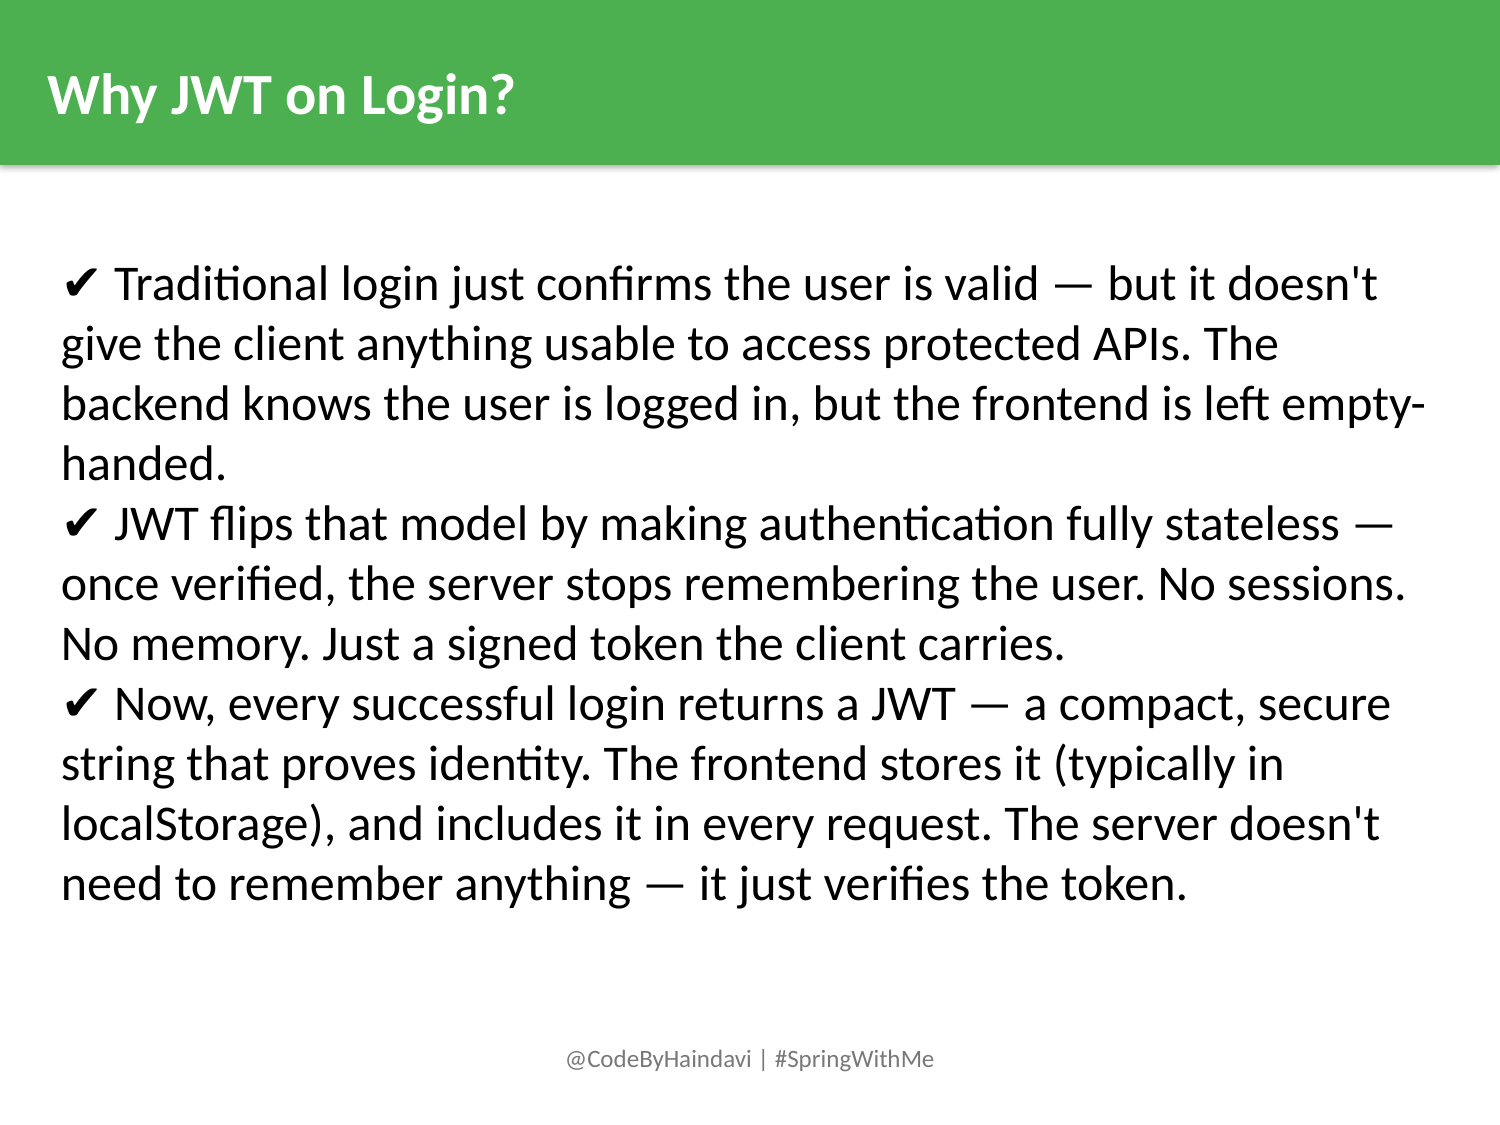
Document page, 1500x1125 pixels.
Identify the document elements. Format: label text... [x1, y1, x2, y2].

text_box [0, 0, 1500, 166]
text_box @CodeByHaindavi | #SpringWithMe [549, 1035, 950, 1080]
text_box ✔️ Traditional login just confirms the user is valid — but it doesn't give the client anything usable to access protected APIs. The backend knows the user is logged in, but the frontend is left empty-handed. ✔️ JWT flips that model by making authentication fully stateless — once verified, the server stops remembering the user. No sessions. No memory. Just a signed token the client carries. ✔️ Now, every successful login returns a JWT — a compact, secure string that proves identity. The frontend stores it (typically in localStorage), and includes it in every request. The server doesn't need to remember anything — it just verifies the token. [46, 243, 1454, 918]
text_box Why JWT on Login? [33, 48, 532, 134]
